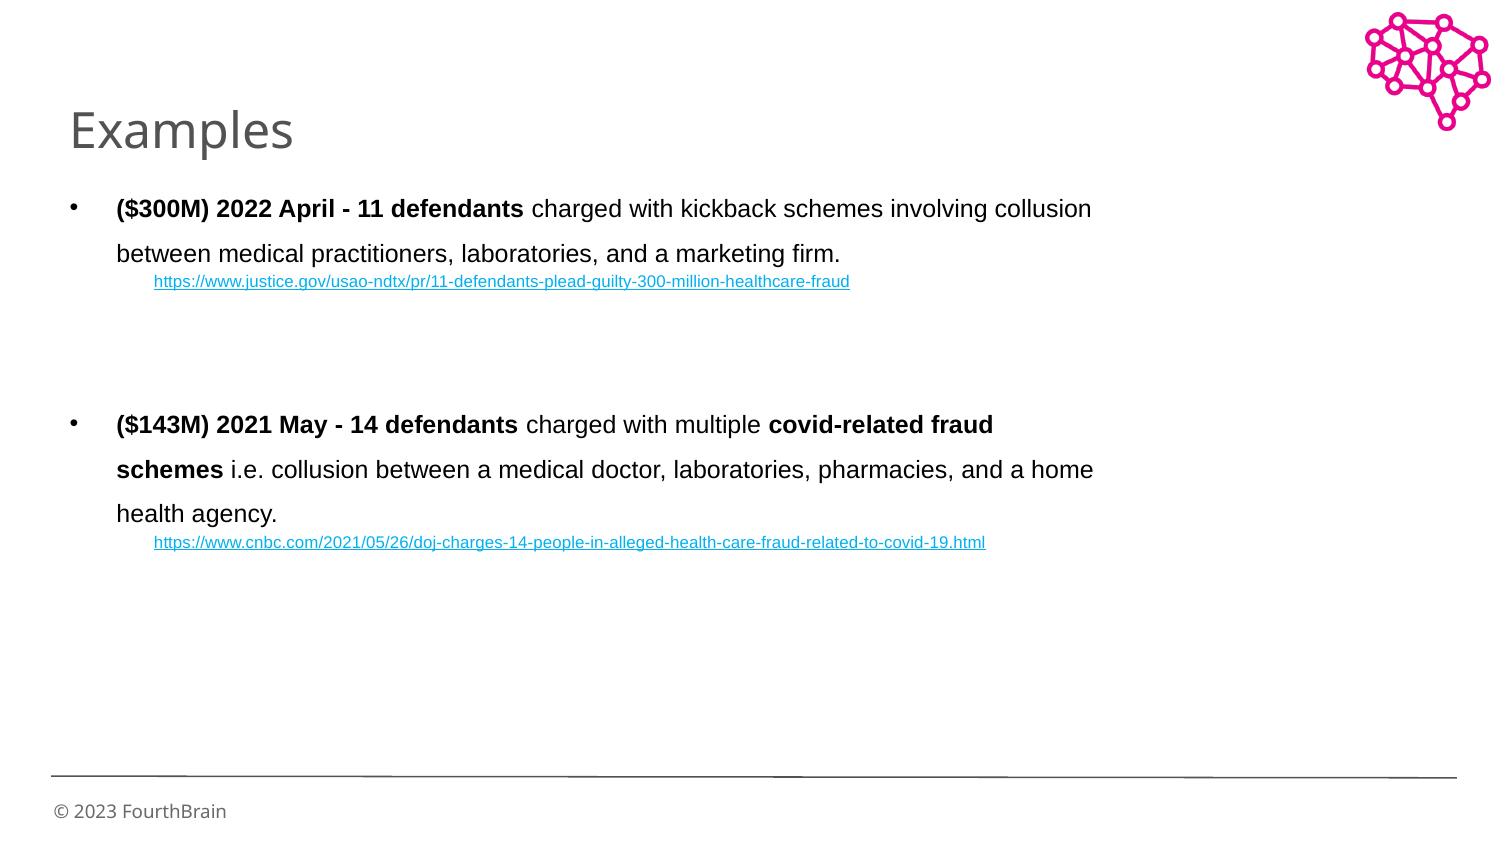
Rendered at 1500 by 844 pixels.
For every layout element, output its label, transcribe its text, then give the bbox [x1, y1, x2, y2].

text_box Examples ($300M) 2022 April - 11 defendants charged with kickback schemes involving collusion between medical practitioners, laboratories, and a marketing firm. https://www.justice.gov/usao-ndtx/pr/11-defendants-plead-guilty-300-million-healthcare-fraud ($143M) 2021 May - 14 defendants charged with multiple covid-related fraud schemes i.e. collusion between a medical doctor, laboratories, pharmacies, and a home health agency. https://www.cnbc.com/2021/05/26/doj-charges-14-people-in-alleged-health-care-fraud-related-to-covid-19.html [54, 91, 1128, 661]
picture [1365, 12, 1491, 131]
